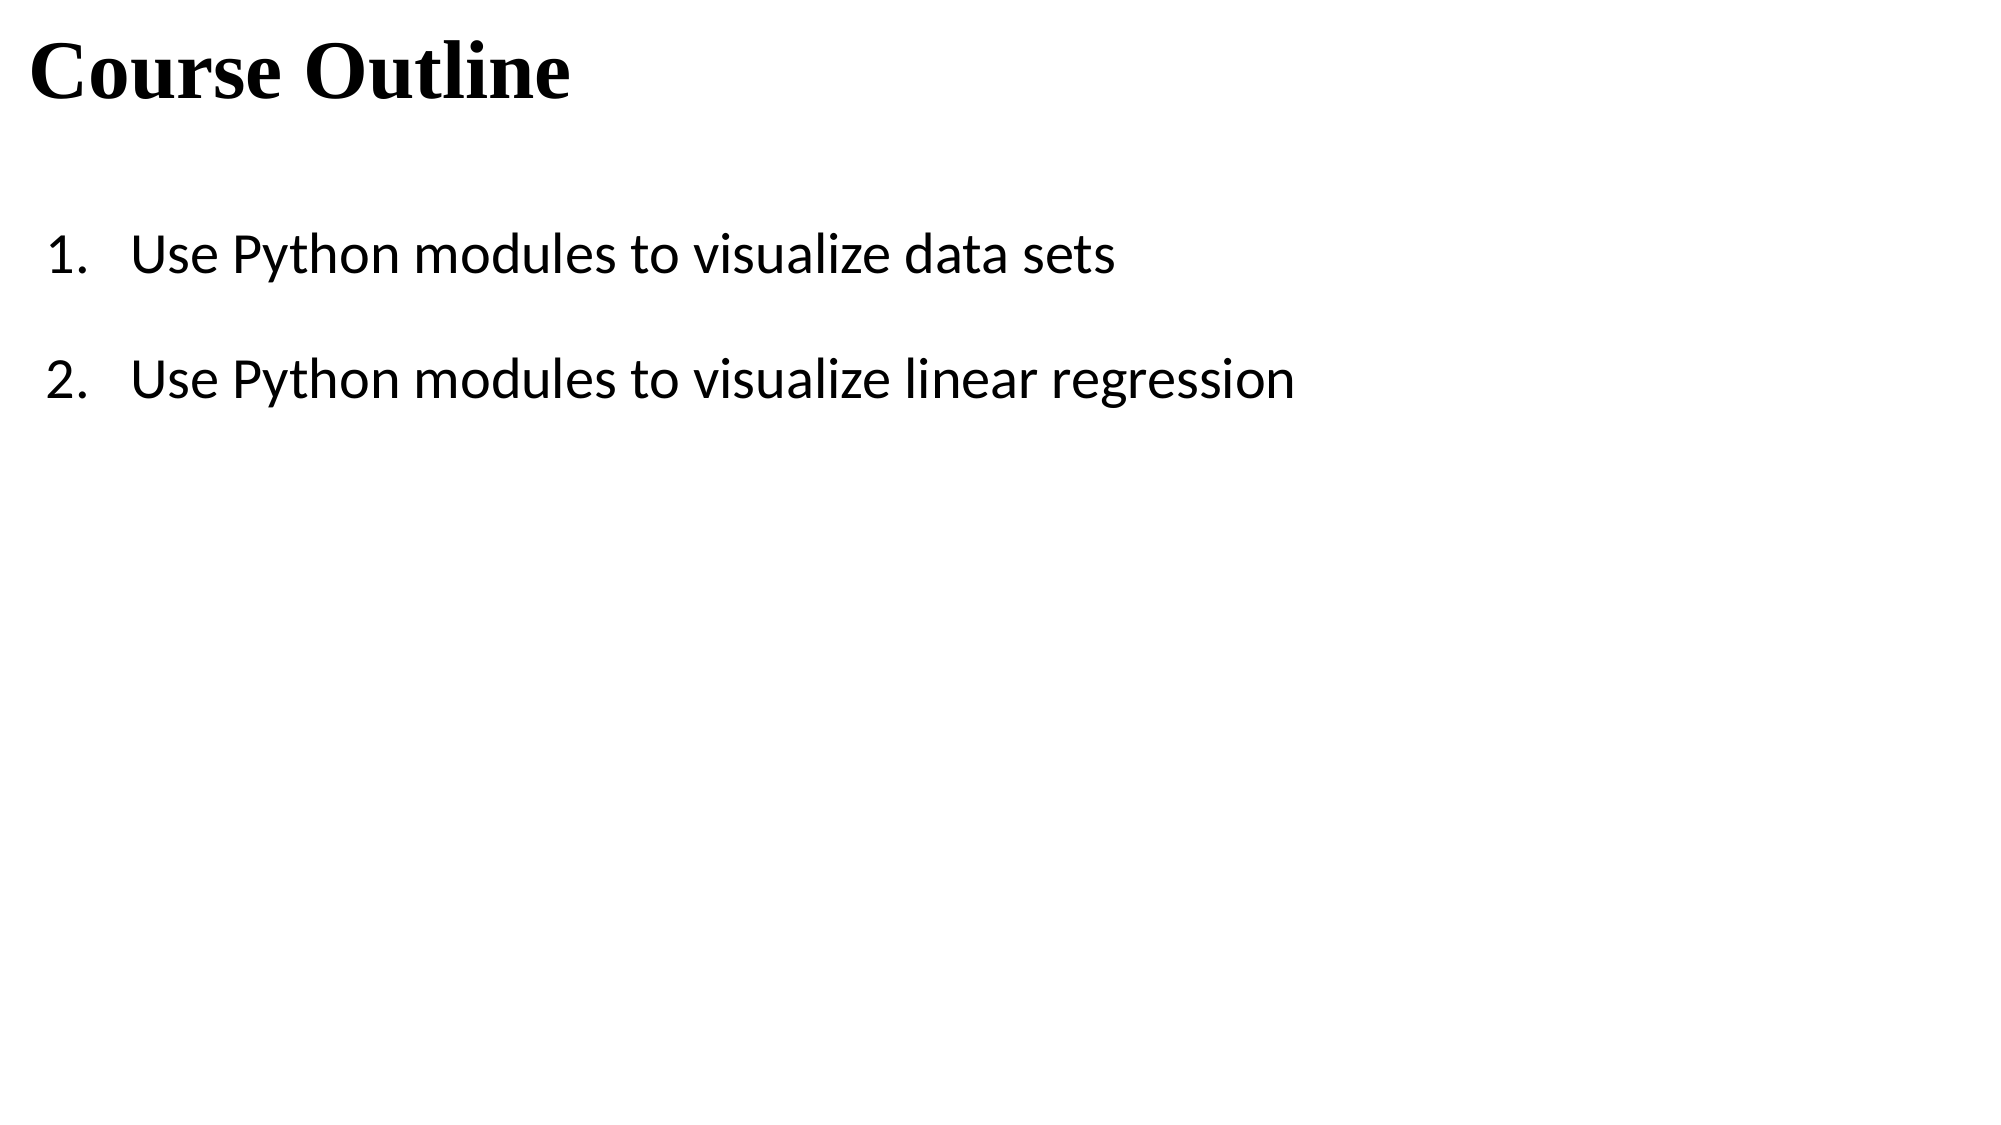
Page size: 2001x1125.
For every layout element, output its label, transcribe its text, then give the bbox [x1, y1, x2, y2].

list Use Python modules to visualize data sets Use Python modules to visualize linear regression [30, 172, 1780, 1092]
title Course Outline [13, 0, 1739, 143]
